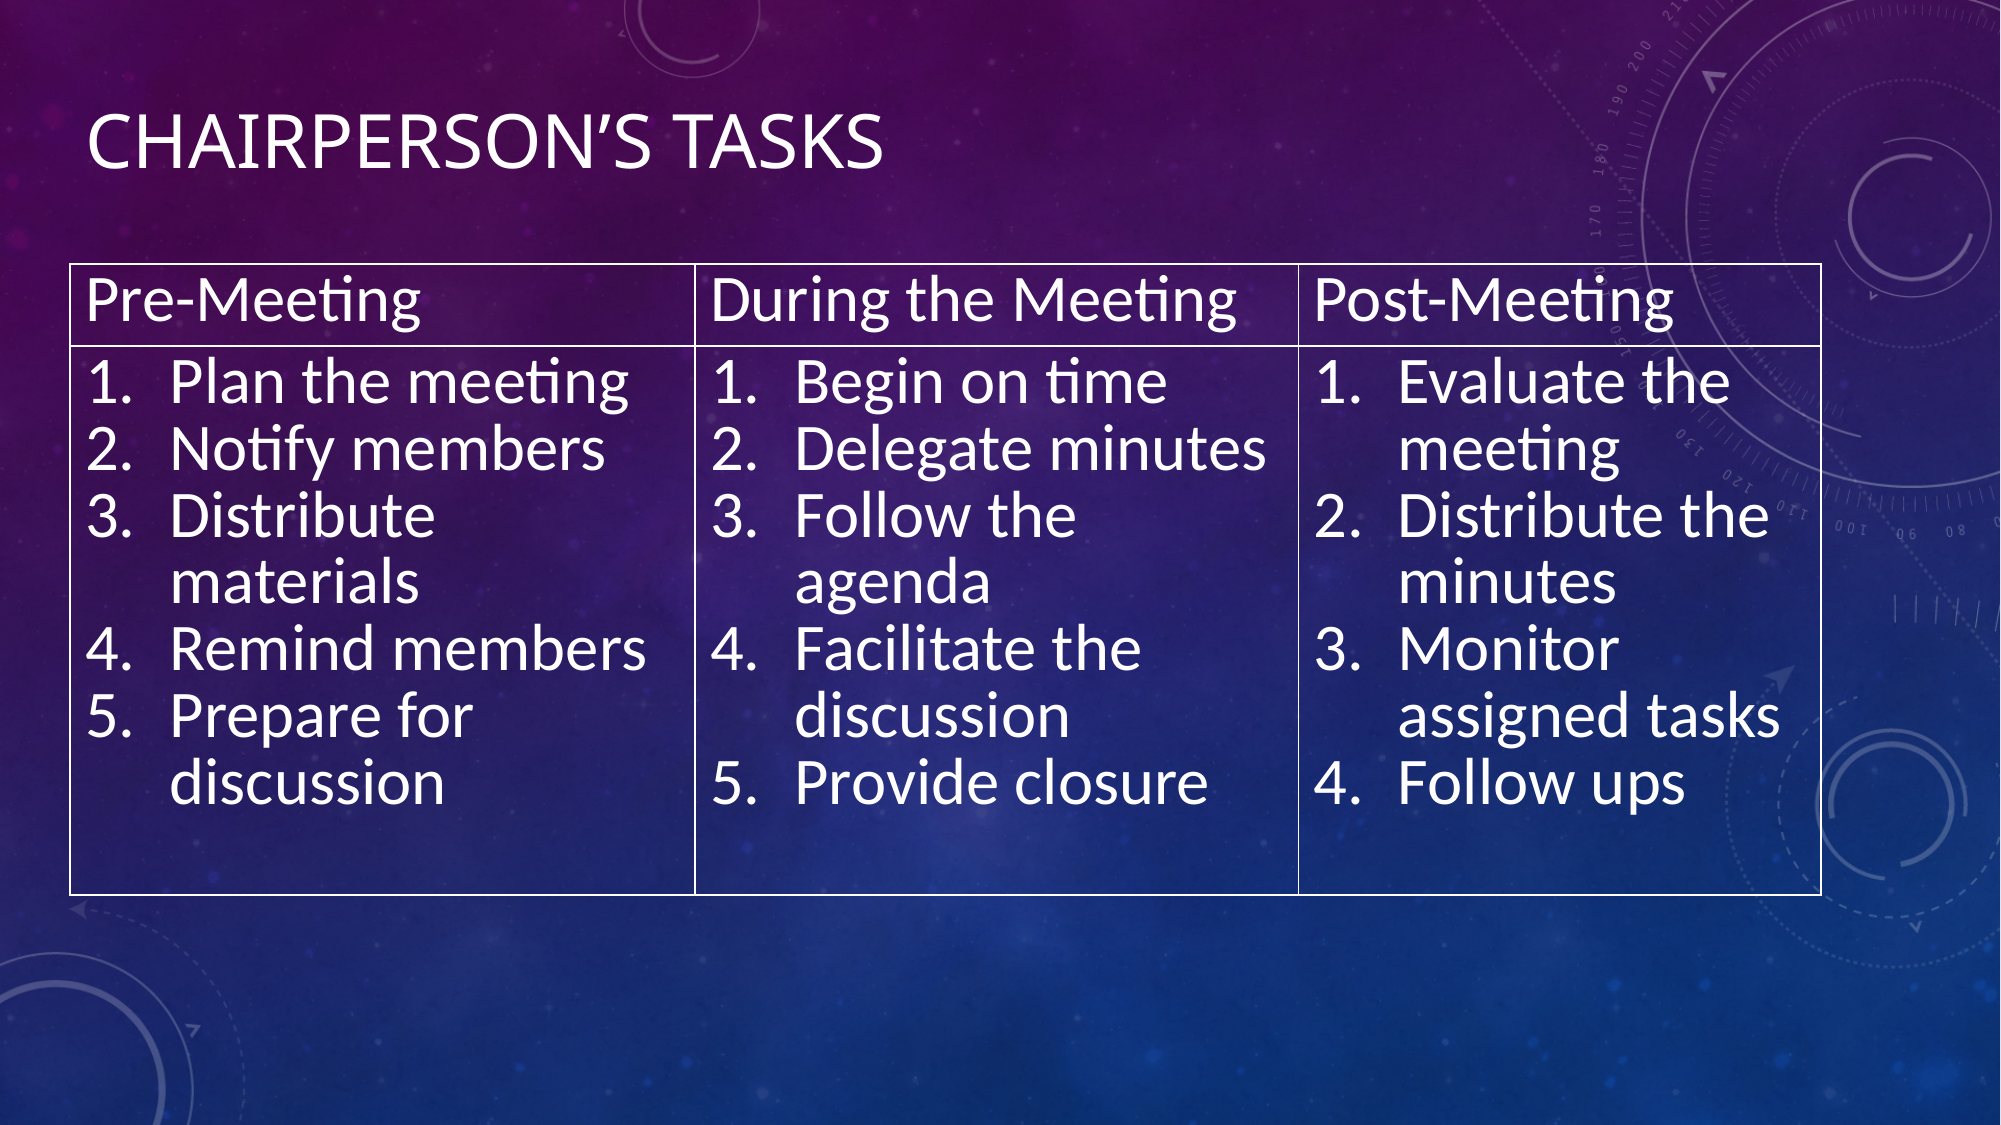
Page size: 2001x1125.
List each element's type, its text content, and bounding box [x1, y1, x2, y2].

table_cell Plan the meeting Notify members Distribute materials Remind members Prepare for discussion [71, 347, 694, 894]
title Chairperson’s Tasks [70, 57, 1733, 220]
picture [0, 0, 2001, 1125]
table_header Pre-Meeting [71, 265, 694, 345]
table_cell Evaluate the meeting Distribute the minutes Monitor assigned tasks Follow ups [1299, 347, 1820, 894]
table_cell Begin on time Delegate minutes Follow the agenda Facilitate the discussion Provide closure [696, 347, 1298, 894]
table_header Post-Meeting [1299, 265, 1820, 345]
table_header During the Meeting [696, 265, 1298, 345]
